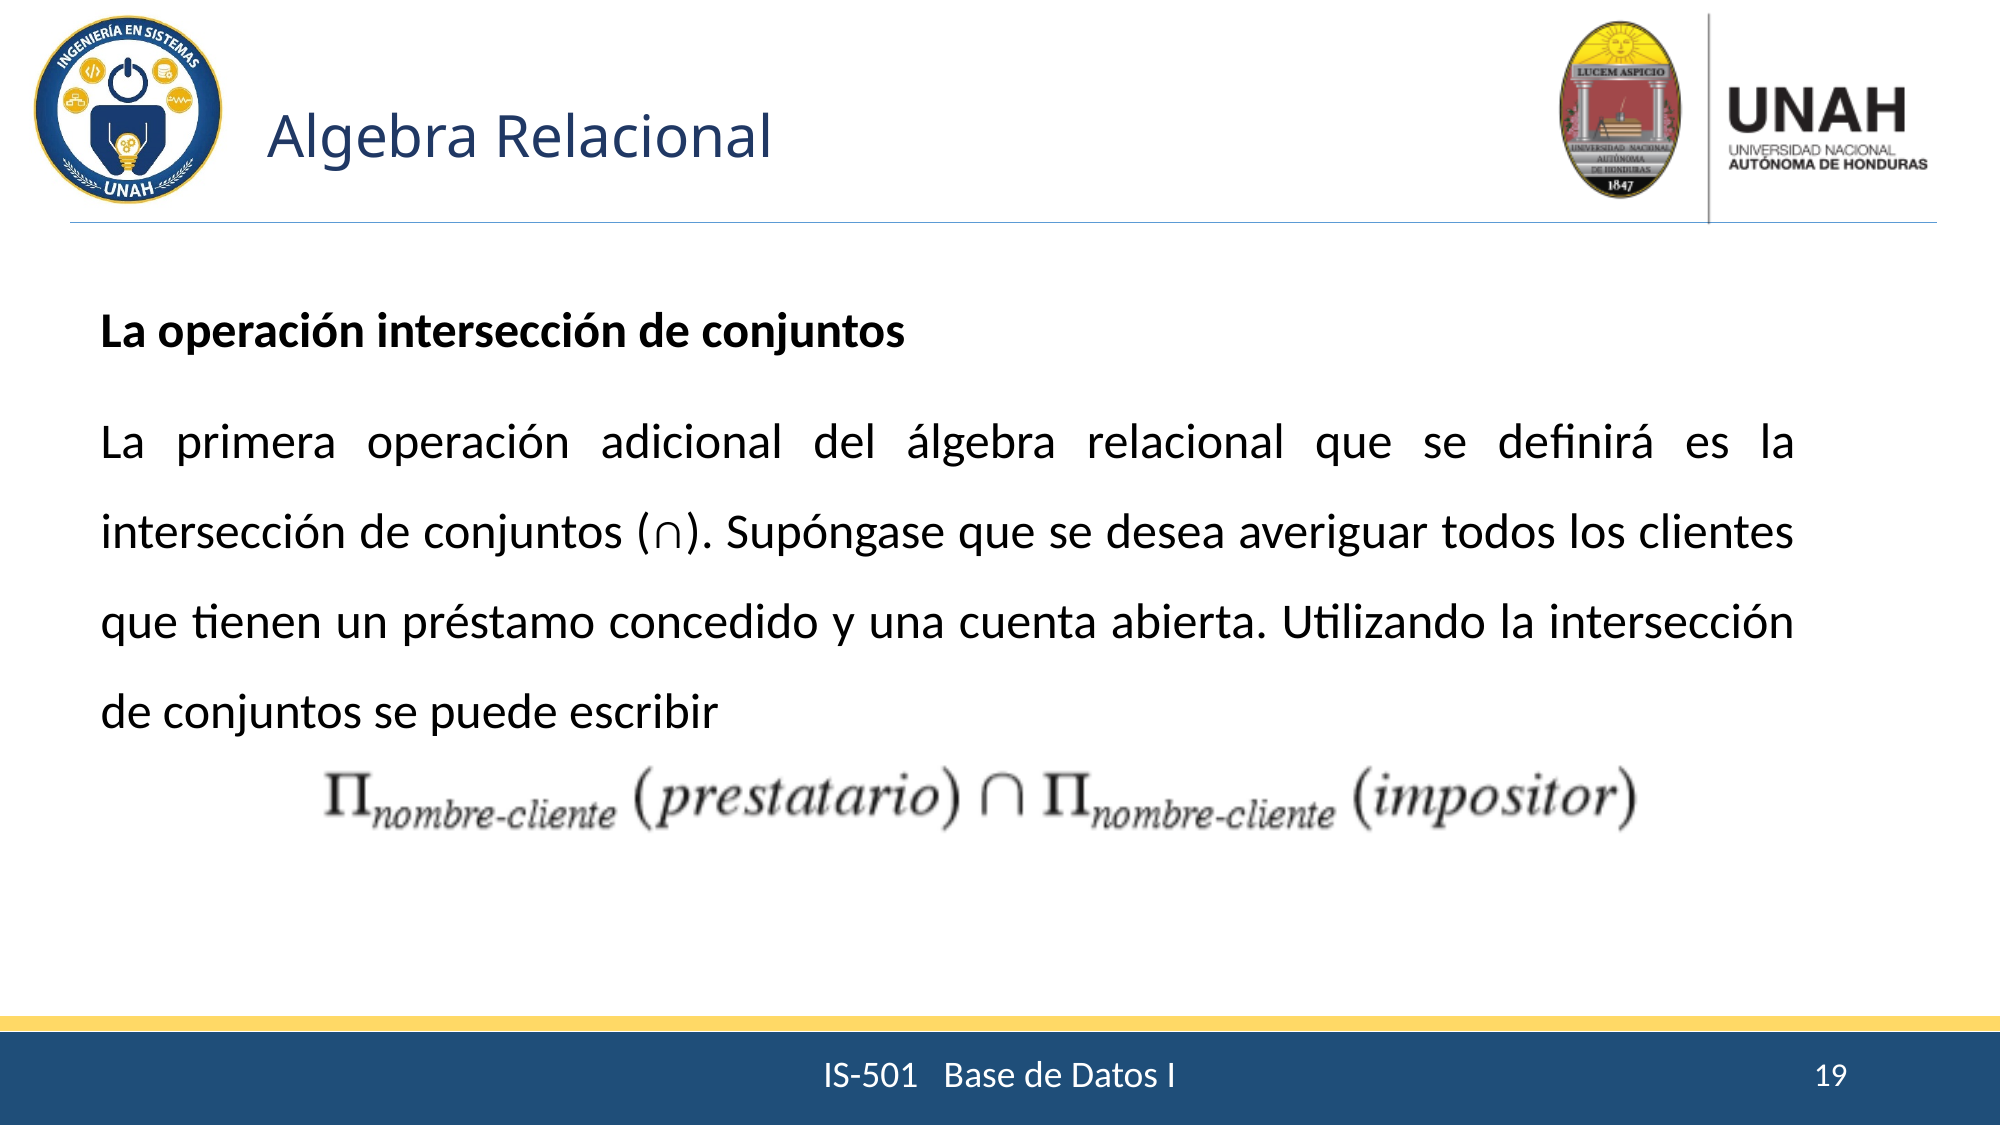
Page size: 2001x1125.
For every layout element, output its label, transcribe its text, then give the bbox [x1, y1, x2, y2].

text_box [0, 1031, 2000, 1125]
footer IS-501 Base de Datos I [662, 1042, 1338, 1103]
text_box La operación intersección de conjuntos La primera operación adicional del álgebra relacional que se definirá es la intersección de conjuntos (∩). Supóngase que se desea averiguar todos los clientes que tienen un préstamo concedido y una cuenta abierta. Utilizando la intersección de conjuntos se puede escribir [85, 260, 1811, 974]
slide_number 19 [1412, 1042, 1863, 1103]
text_box [0, 1016, 2000, 1031]
title Algebra Relacional [252, 94, 1531, 183]
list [18, 10, 238, 214]
picture [1557, 7, 1938, 227]
picture [302, 736, 1658, 859]
